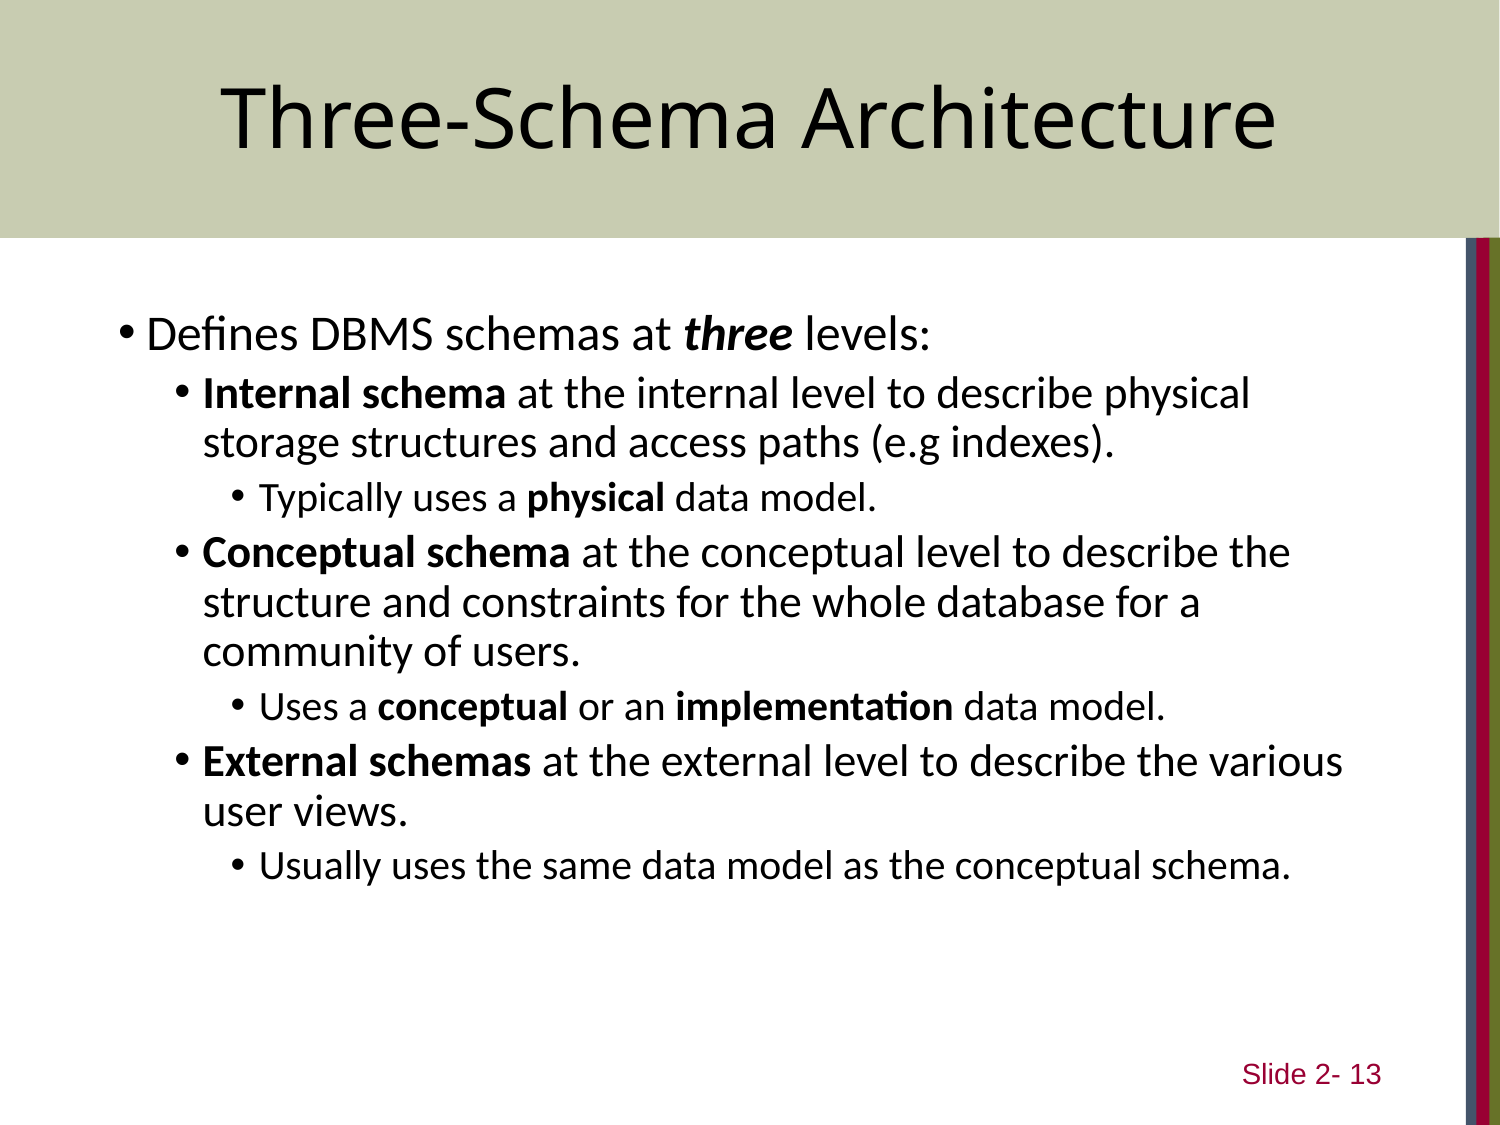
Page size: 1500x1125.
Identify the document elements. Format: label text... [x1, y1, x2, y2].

title Three-Schema Architecture [0, 12, 1500, 231]
slide_number Slide 2- [1059, 1042, 1397, 1103]
list Defines DBMS schemas at three levels: Internal schema at the internal level to describe physical storage structures and access paths (e.g indexes). Typically uses a physical data model. Conceptual schema at the conceptual level to describe the structure and constraints for the whole database for a community of users. Uses a conceptual or an implementation data model. External schemas at the external level to describe the various user views. Usually uses the same data model as the conceptual schema. [102, 299, 1398, 1014]
